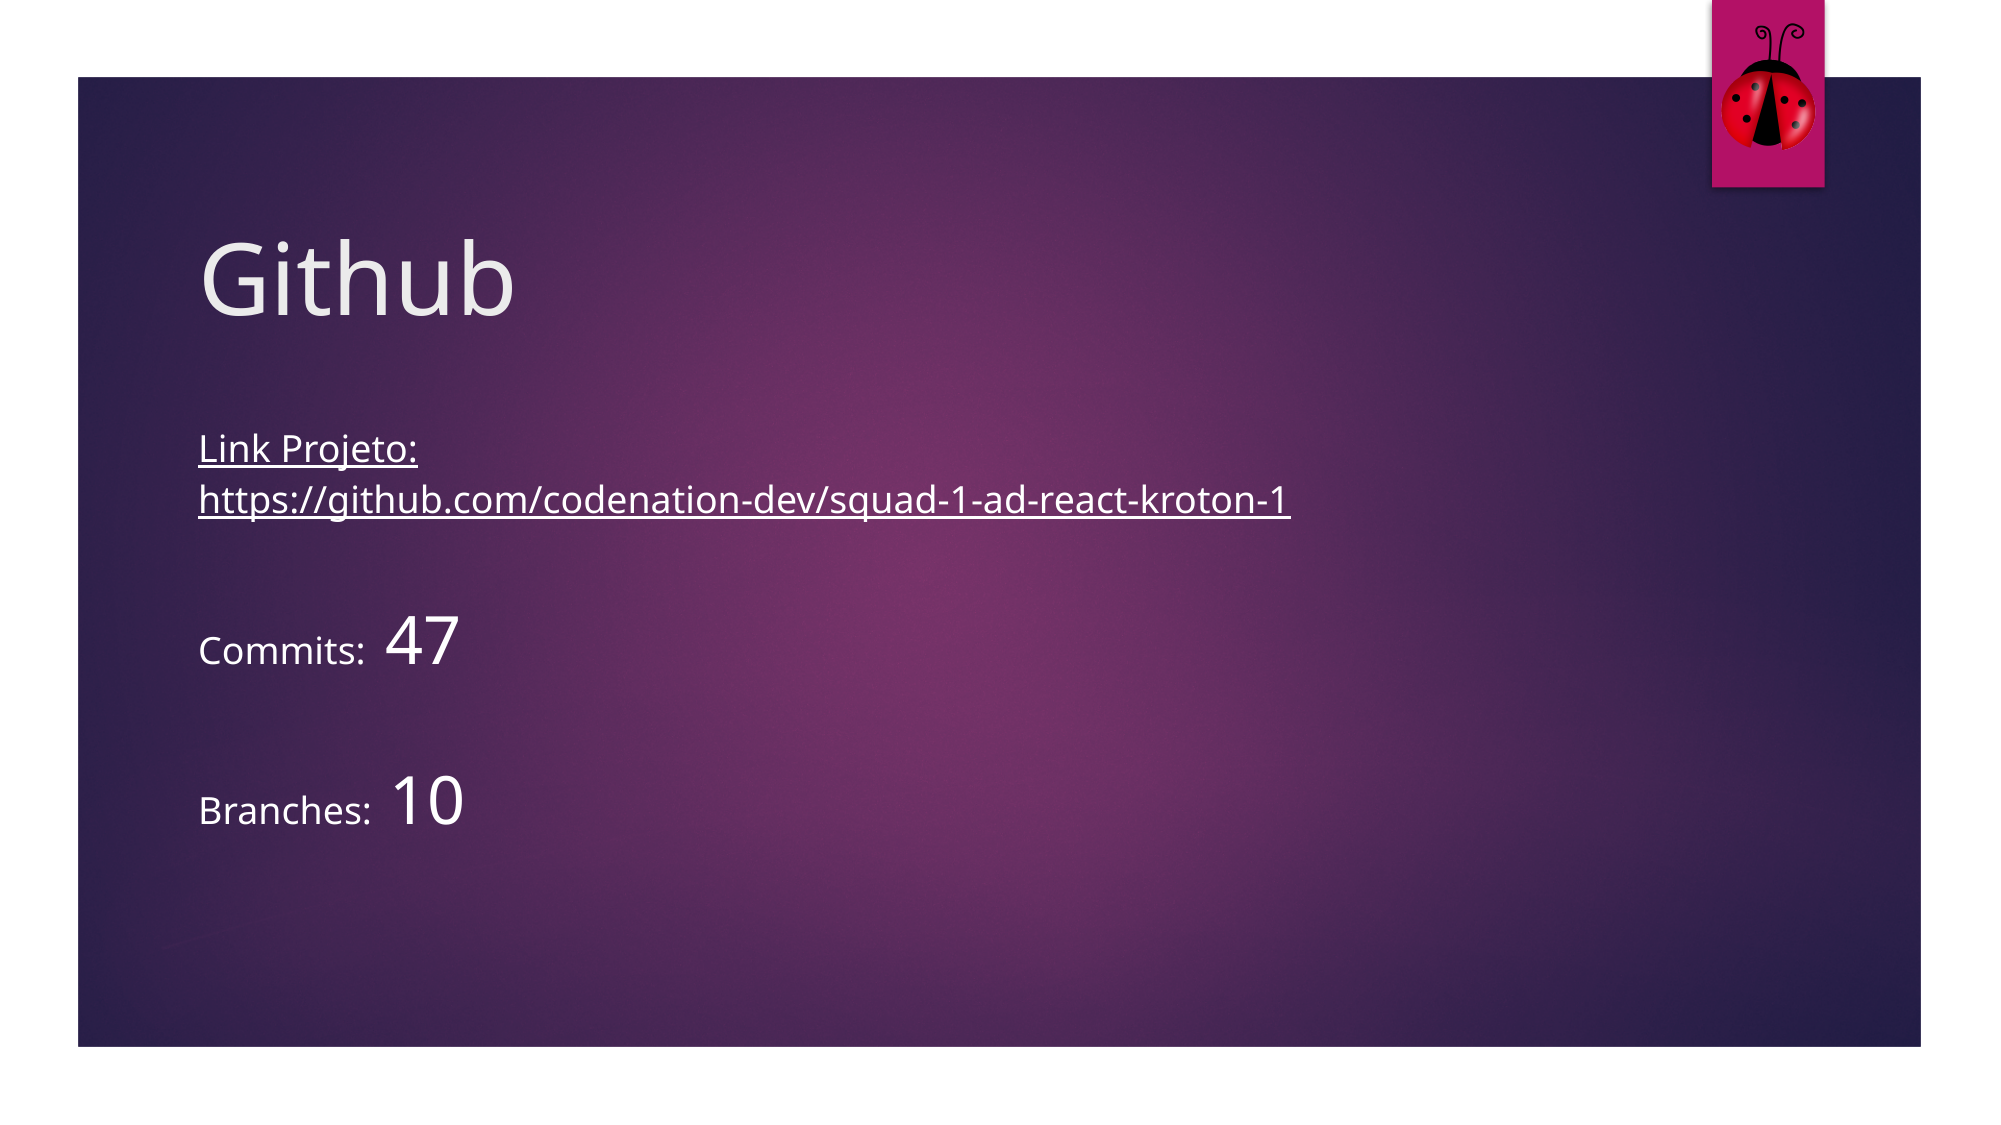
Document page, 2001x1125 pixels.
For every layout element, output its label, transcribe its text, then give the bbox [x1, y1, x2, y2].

picture [1721, 23, 1817, 151]
text_box Commits: 47 Branches: 10 [183, 590, 1512, 971]
title Github [183, 150, 1735, 344]
text_box Link Projeto: https://github.com/codenation-dev/squad-1-ad-react-kroton-1 [183, 417, 1512, 535]
